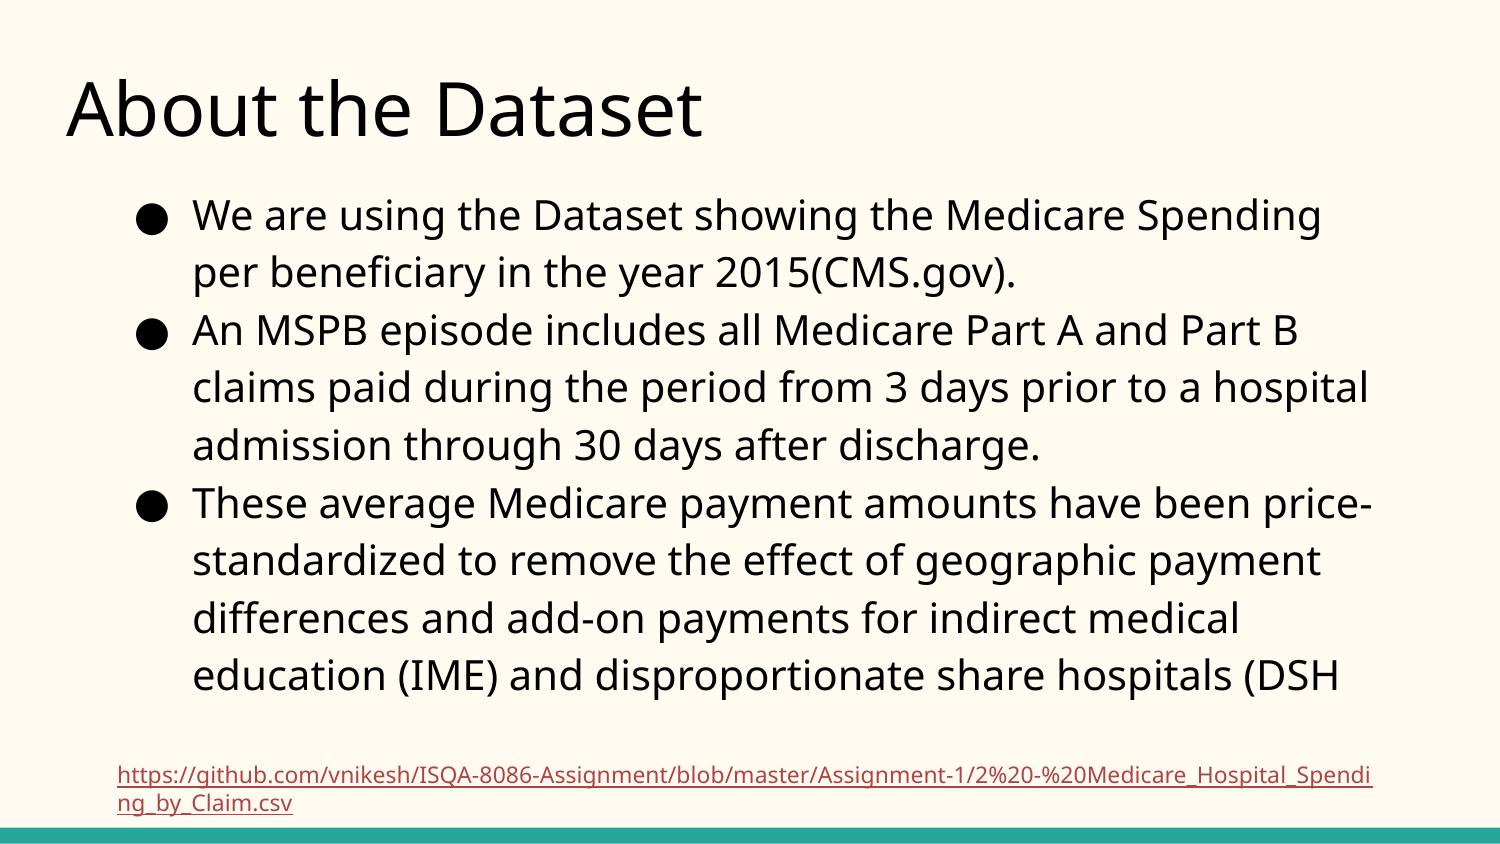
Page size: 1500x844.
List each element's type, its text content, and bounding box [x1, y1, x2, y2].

title About the Dataset [51, 46, 1449, 148]
text_box We are using the Dataset showing the Medicare Spending per beneficiary in the year 2015(CMS.gov). An MSPB episode includes all Medicare Part A and Part B claims paid during the period from 3 days prior to a hospital admission through 30 days after discharge. These average Medicare payment amounts have been price-standardized to remove the effect of geographic payment differences and add-on payments for indirect medical education (IME) and disproportionate share hospitals (DSH https://github.com/vnikesh/ISQA-8086-Assignment/blob/master/Assignment-1/2%20-%20Medicare_Hospital_Spending_by_Claim.csv [102, 166, 1398, 733]
